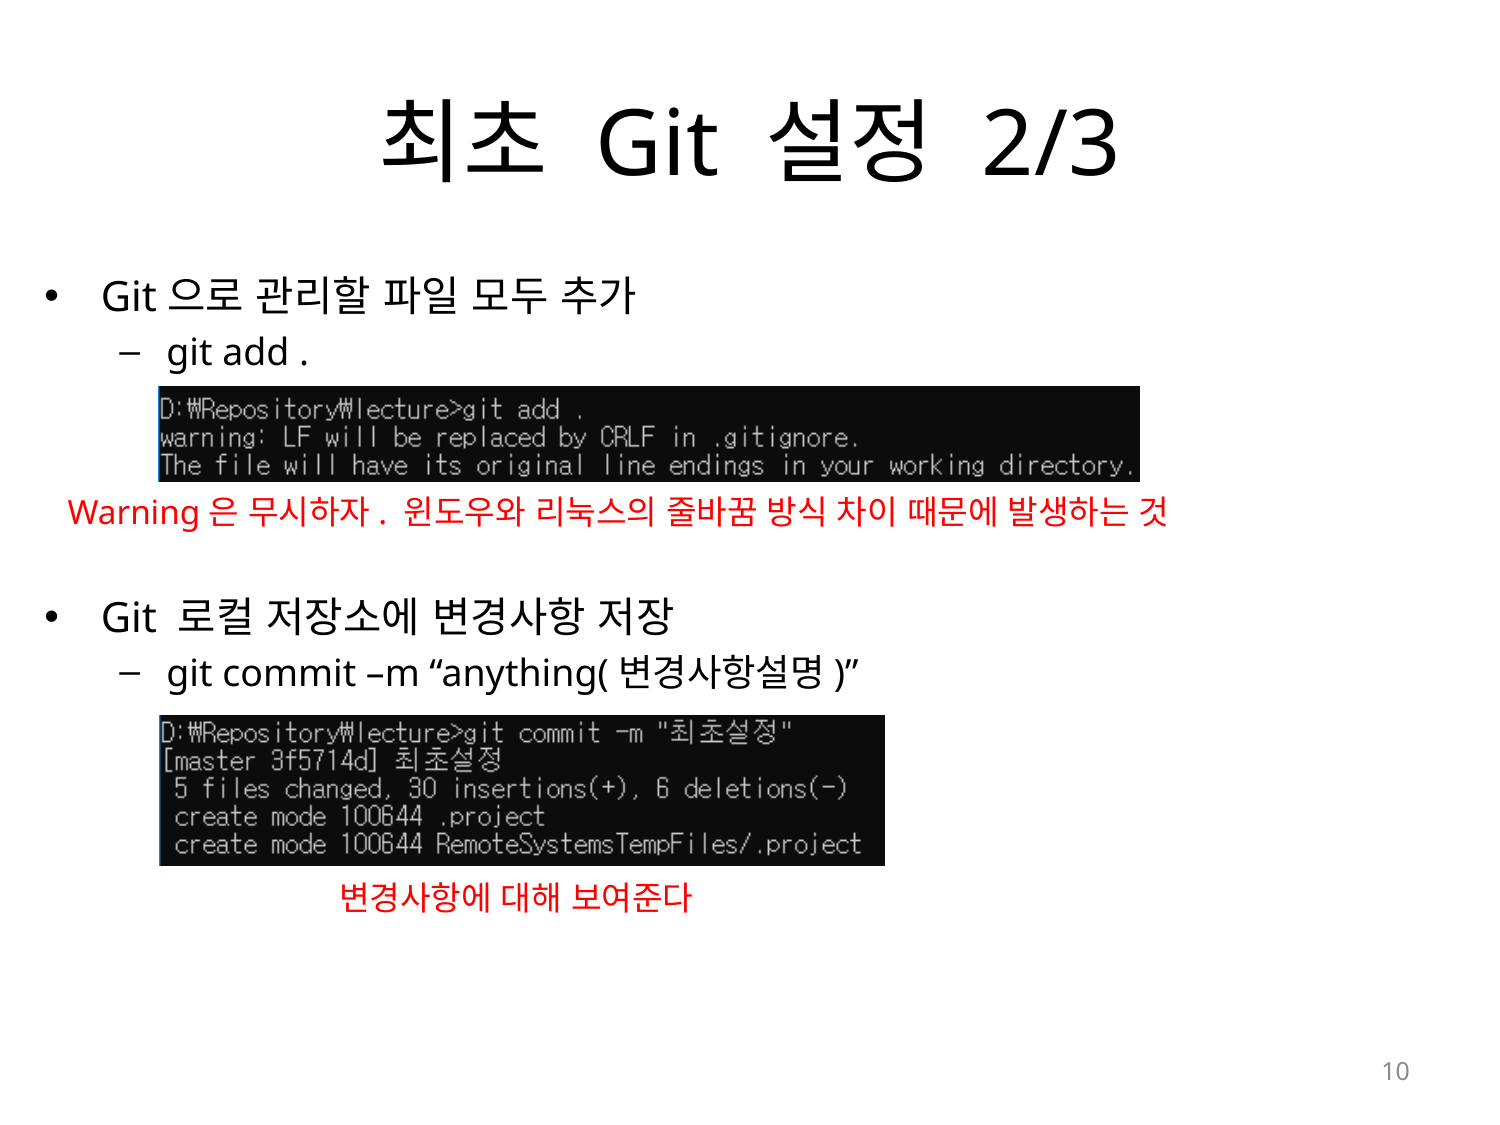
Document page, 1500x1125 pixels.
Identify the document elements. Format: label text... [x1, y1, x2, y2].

title 최초 Git 설정 2/3 [75, 45, 1425, 233]
list Git으로 관리할 파일 모두 추가 git add . Git 로컬 저장소에 변경사항 저장 git commit –m “anything(변경사항설명)” [29, 262, 1447, 1005]
text_box Warning은 무시하자. 윈도우와 리눅스의 줄바꿈 방식 차이 때문에 발생하는 것 [53, 484, 1270, 539]
picture [159, 715, 885, 866]
slide_number 10 [1074, 1042, 1425, 1103]
picture [158, 386, 1140, 482]
text_box 변경사항에 대해 보여준다 [324, 874, 767, 925]
